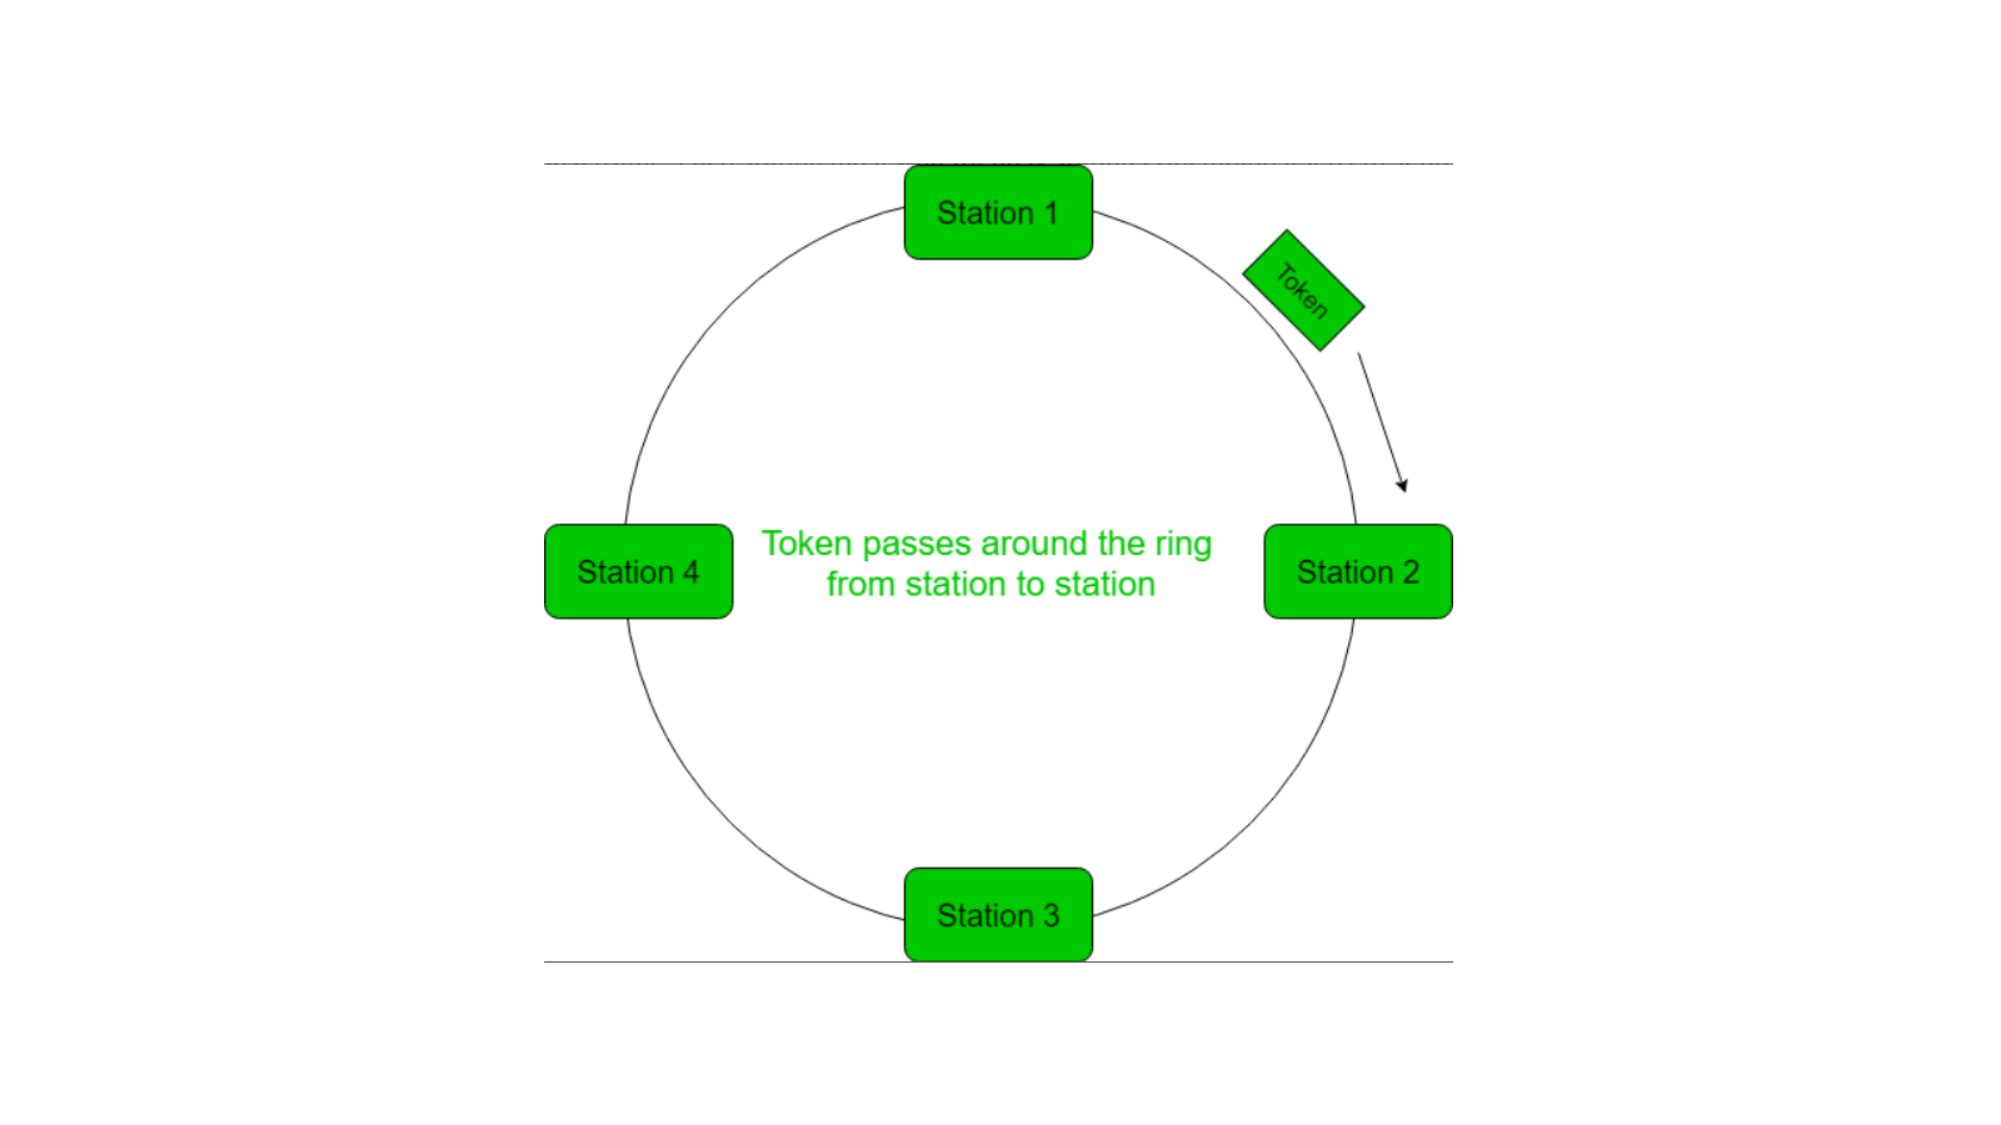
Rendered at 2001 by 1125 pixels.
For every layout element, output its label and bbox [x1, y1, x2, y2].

picture [542, 161, 1457, 964]
